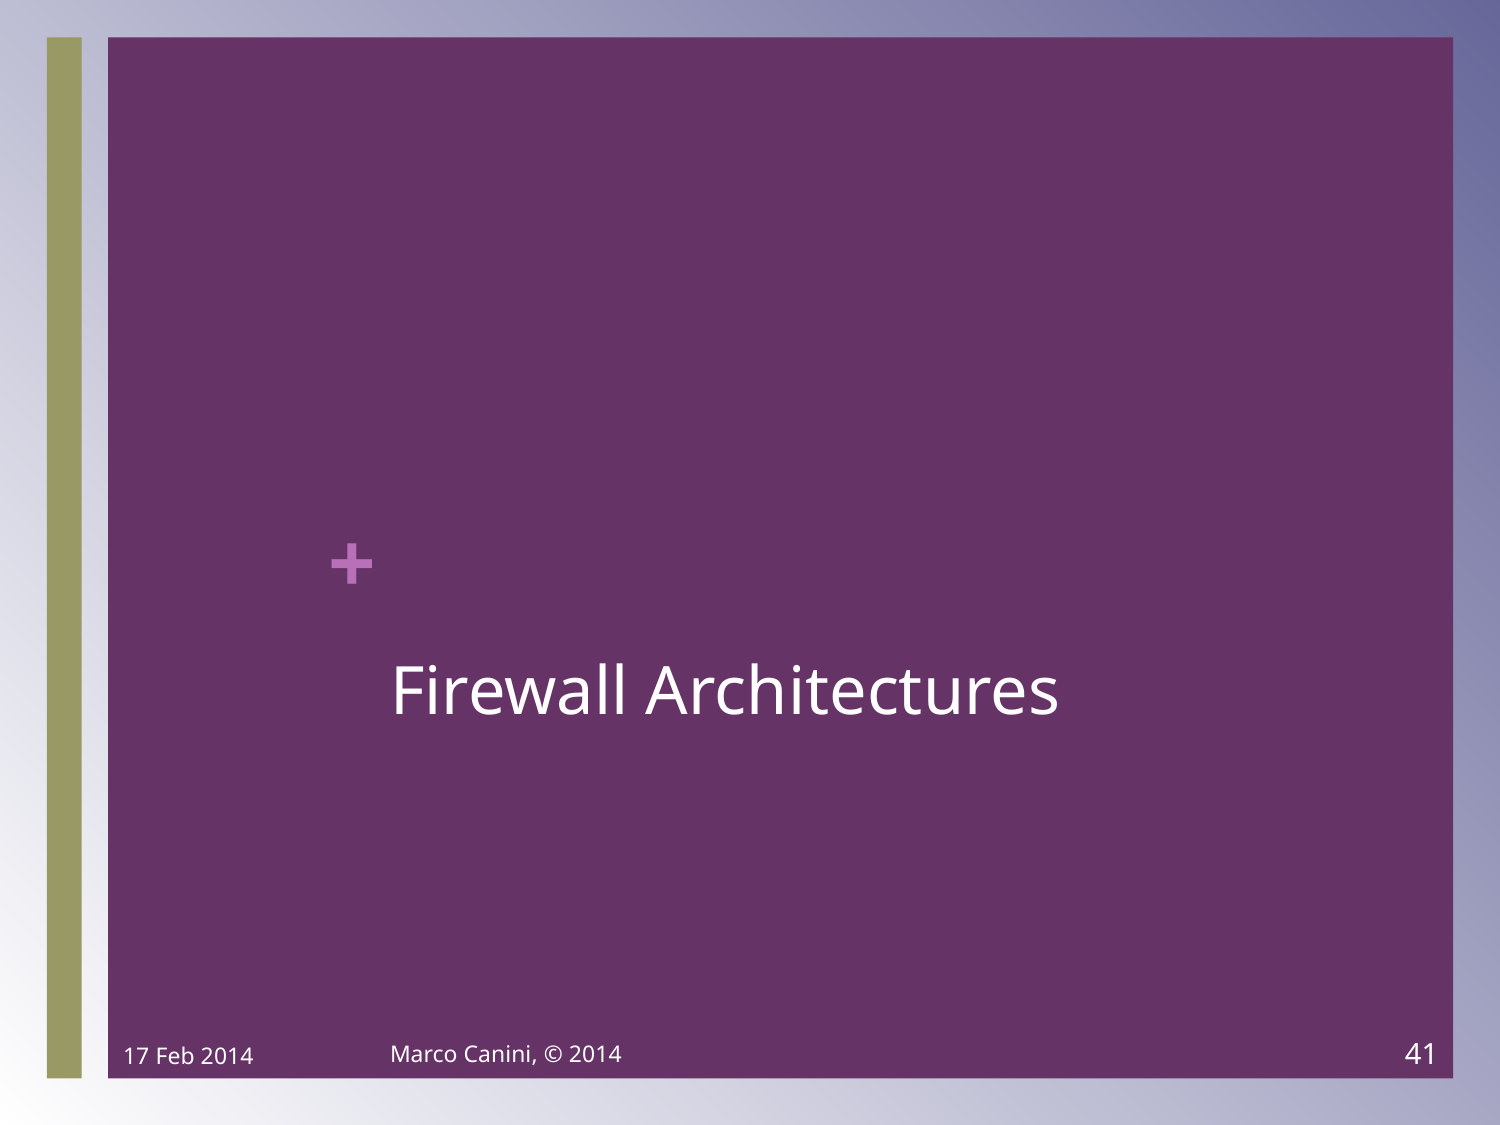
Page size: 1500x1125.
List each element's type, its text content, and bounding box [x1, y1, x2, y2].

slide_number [108, 1025, 350, 1085]
title Firewall Architectures [375, 512, 1300, 736]
footer Marco Canini, © 2014 [375, 1025, 1300, 1085]
slide_number 41 [1362, 1025, 1454, 1085]
